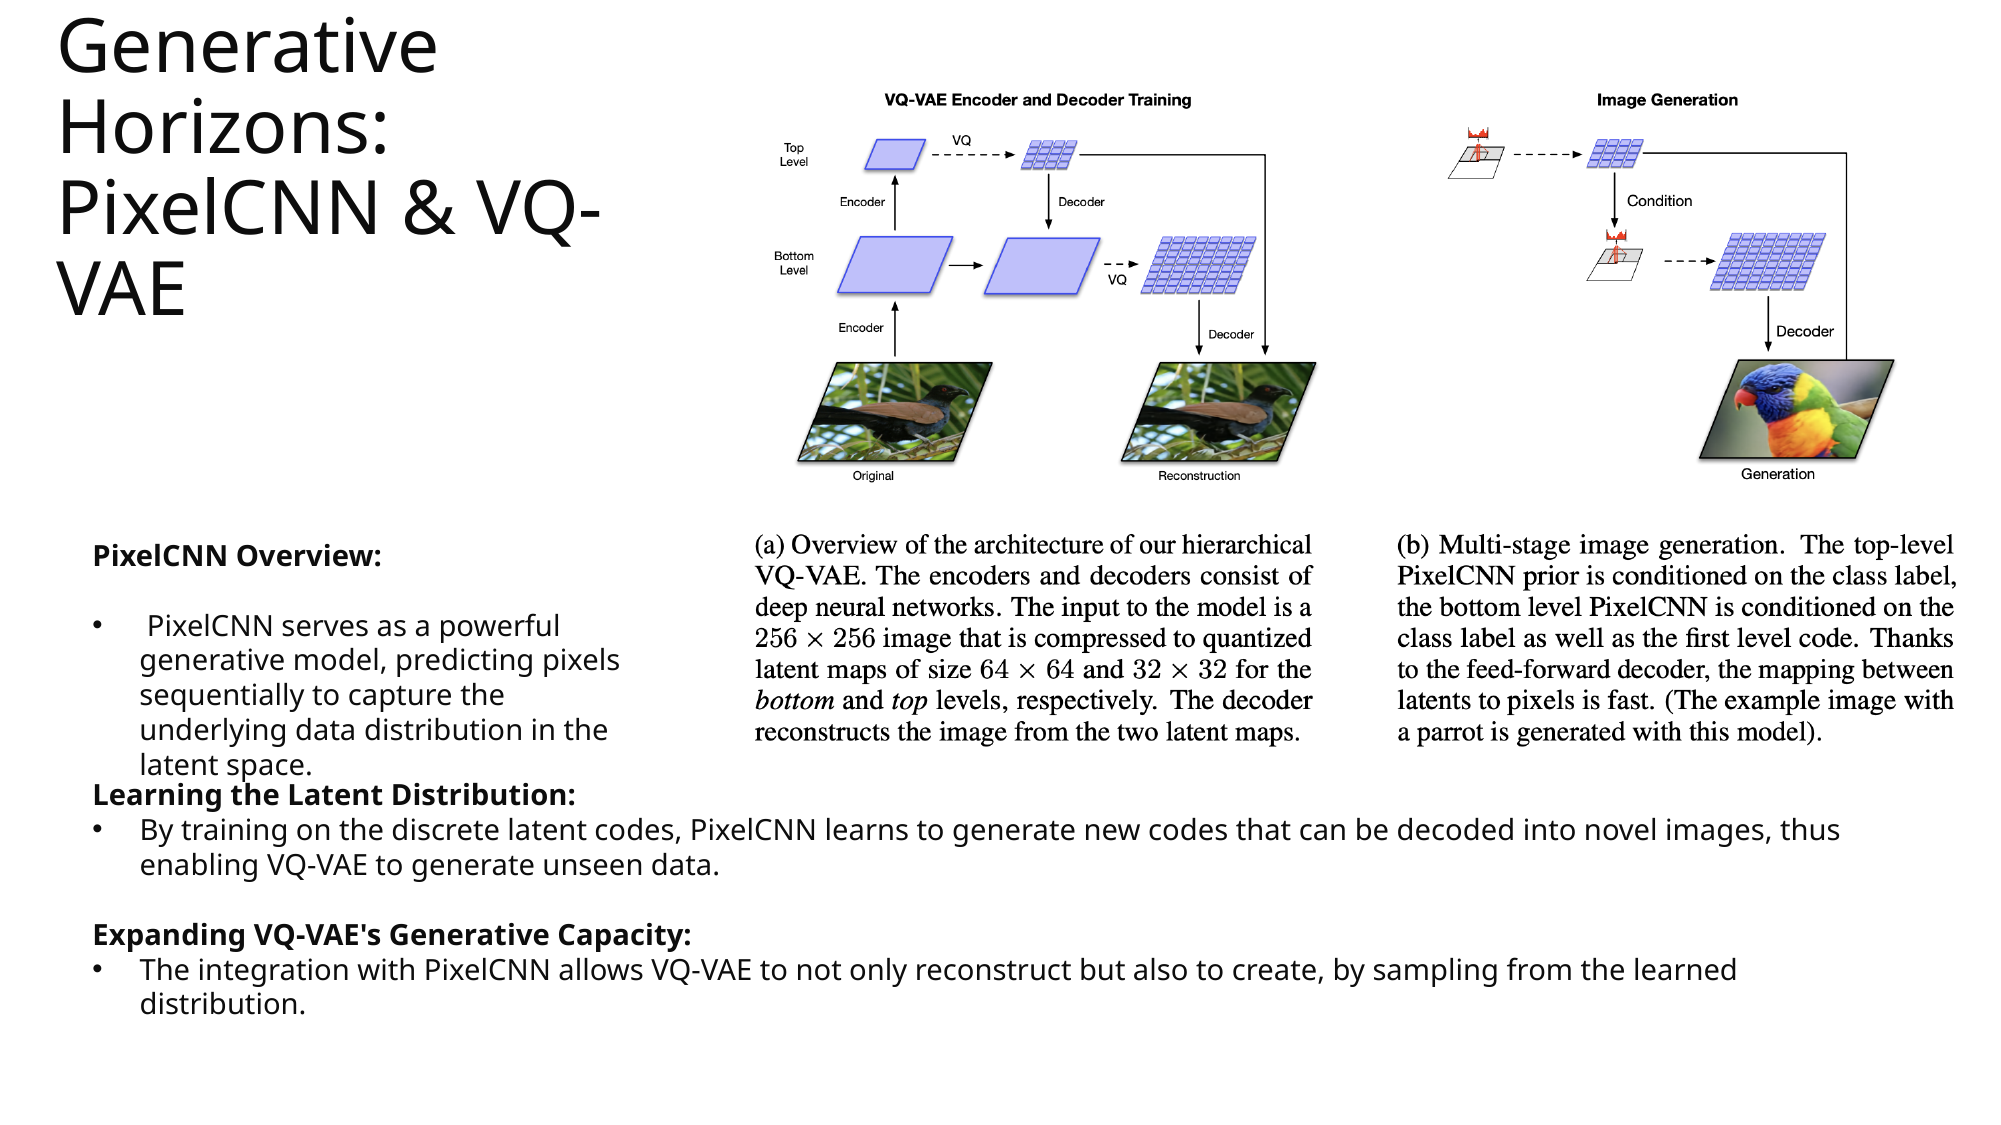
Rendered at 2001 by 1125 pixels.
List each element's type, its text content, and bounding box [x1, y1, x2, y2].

picture [722, 55, 2000, 769]
text_box Learning the Latent Distribution: By training on the discrete latent codes, PixelCNN learns to generate new codes that can be decoded into novel images, thus enabling VQ-VAE to generate unseen data. Expanding VQ-VAE's Generative Capacity: The integration with PixelCNN allows VQ-VAE to not only reconstruct but also to create, by sampling from the learned distribution. [77, 768, 1879, 1101]
title Generative Horizons: PixelCNN & VQ-VAE [41, 73, 716, 339]
text_box PixelCNN Overview: PixelCNN serves as a powerful generative model, predicting pixels sequentially to capture the underlying data distribution in the latent space. [77, 529, 645, 768]
